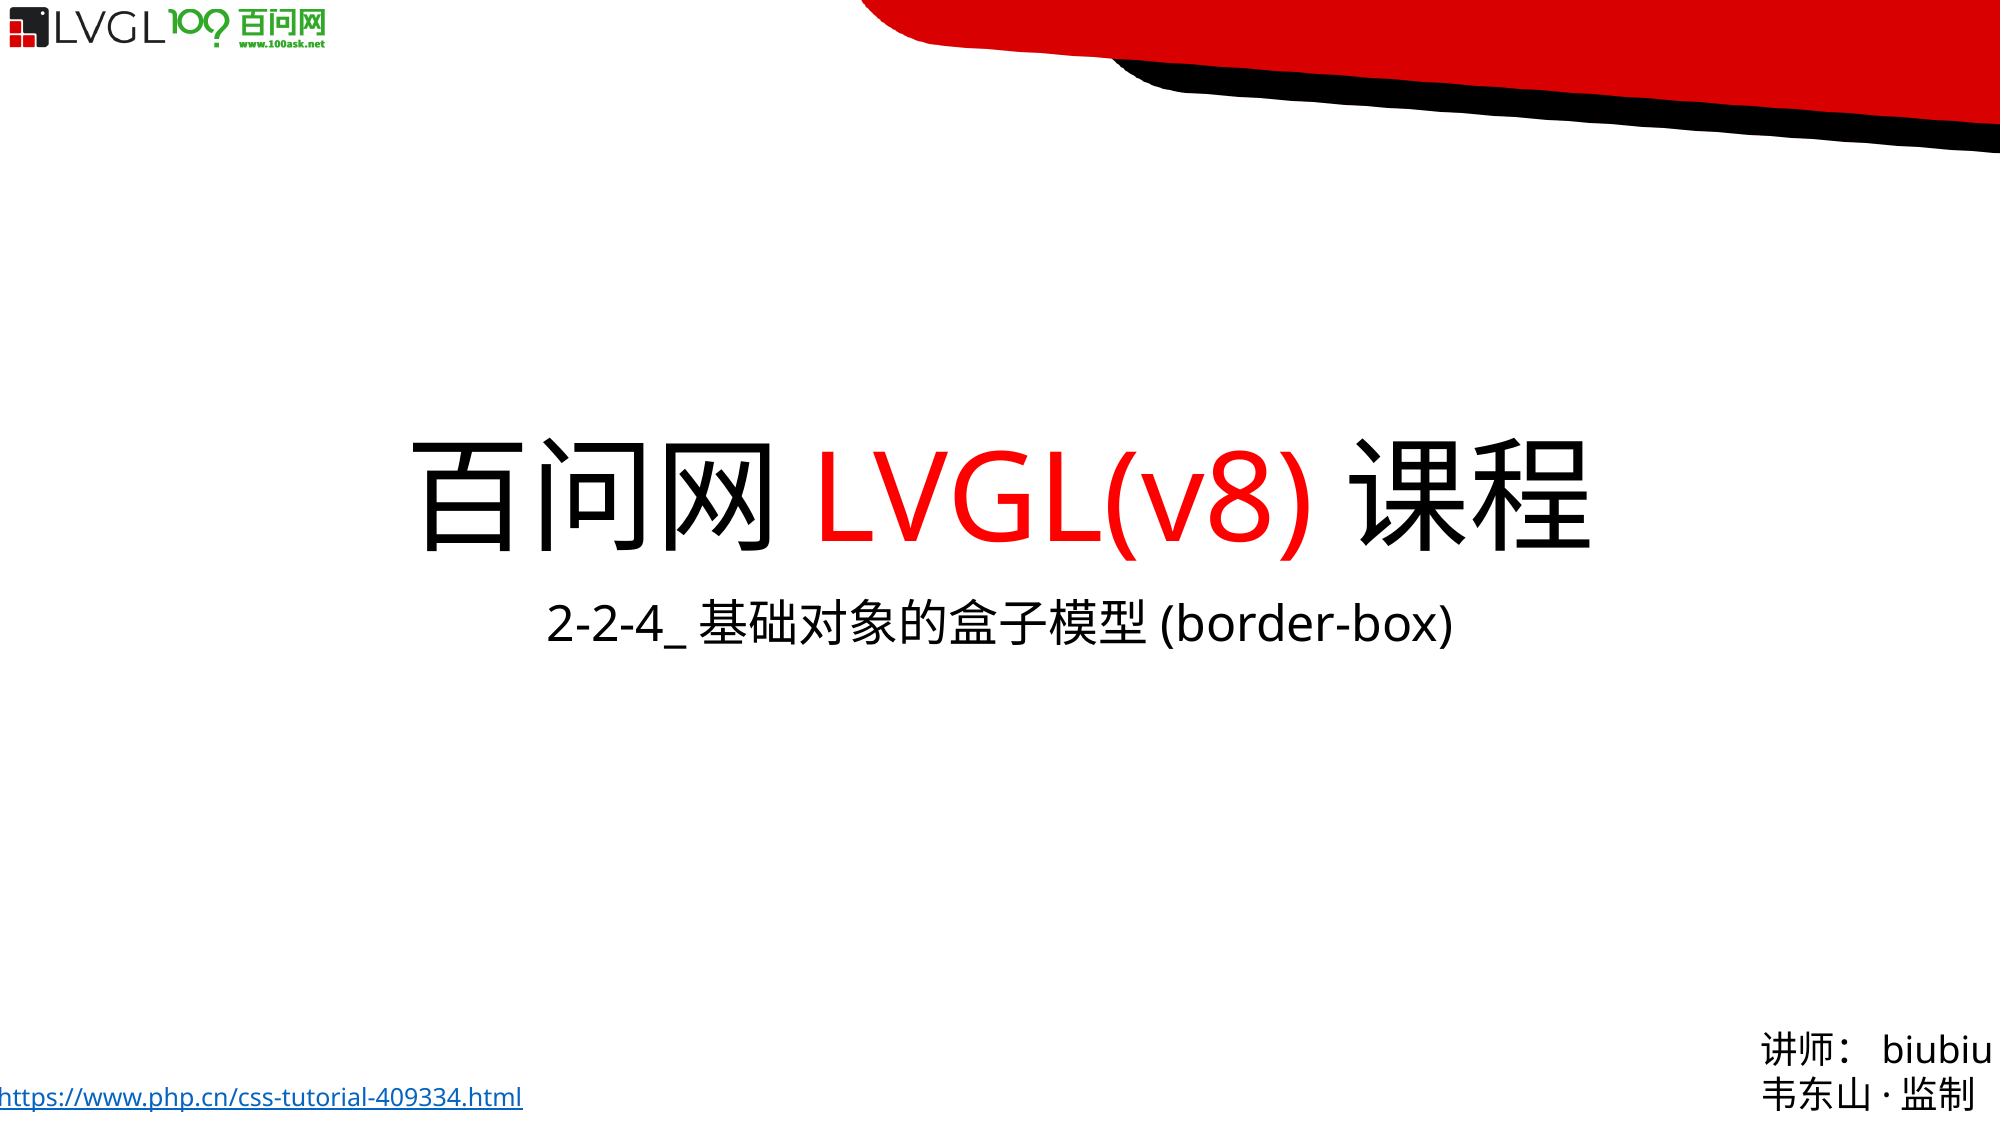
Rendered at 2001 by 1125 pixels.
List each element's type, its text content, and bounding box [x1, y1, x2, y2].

text_box 讲师：biubiu 韦东山·监制 [1745, 1018, 2000, 1124]
picture [836, 0, 2000, 169]
picture [8, 3, 166, 54]
picture [168, 9, 325, 48]
subtitle 2-2-4_基础对象的盒子模型(border-box) [249, 590, 1750, 687]
title 百问网LVGL(v8)课程 [249, 184, 1750, 576]
text_box https://www.php.cn/css-tutorial-409334.html [0, 1073, 538, 1123]
